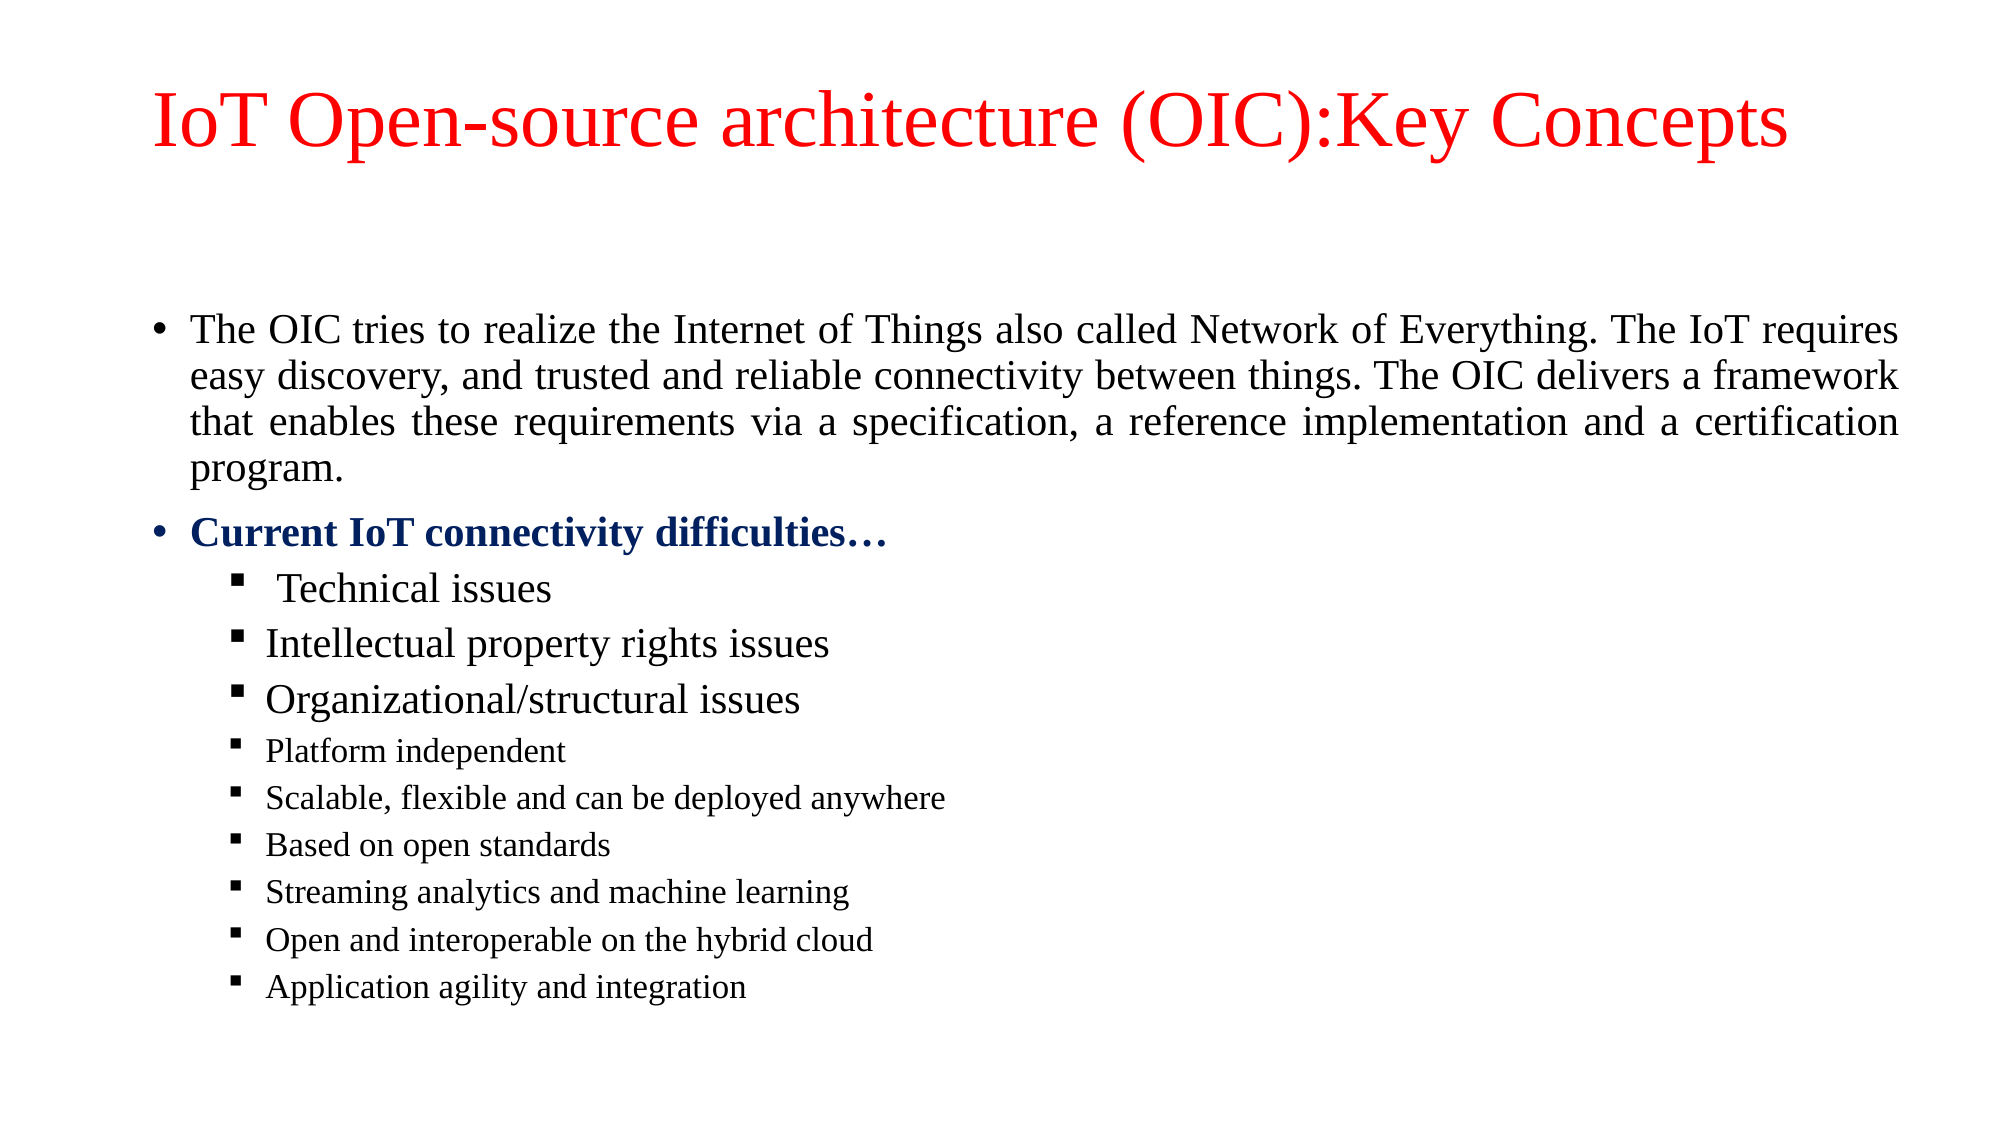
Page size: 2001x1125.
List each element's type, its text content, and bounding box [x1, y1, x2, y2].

title IoT Open-source architecture (OIC):Key Concepts [137, 59, 1863, 278]
list The OIC tries to realize the Internet of Things also called Network of Everything. The IoT requires easy discovery, and trusted and reliable connectivity between things. The OIC delivers a framework that enables these requirements via a specification, a reference implementation and a certification program. Current IoT connectivity difficulties… Technical issues Intellectual property rights issues Organizational/structural issues Platform independent Scalable, flexible and can be deployed anywhere Based on open standards Streaming analytics and machine learning Open and interoperable on the hybrid cloud Application agility and integration [137, 299, 1915, 1014]
